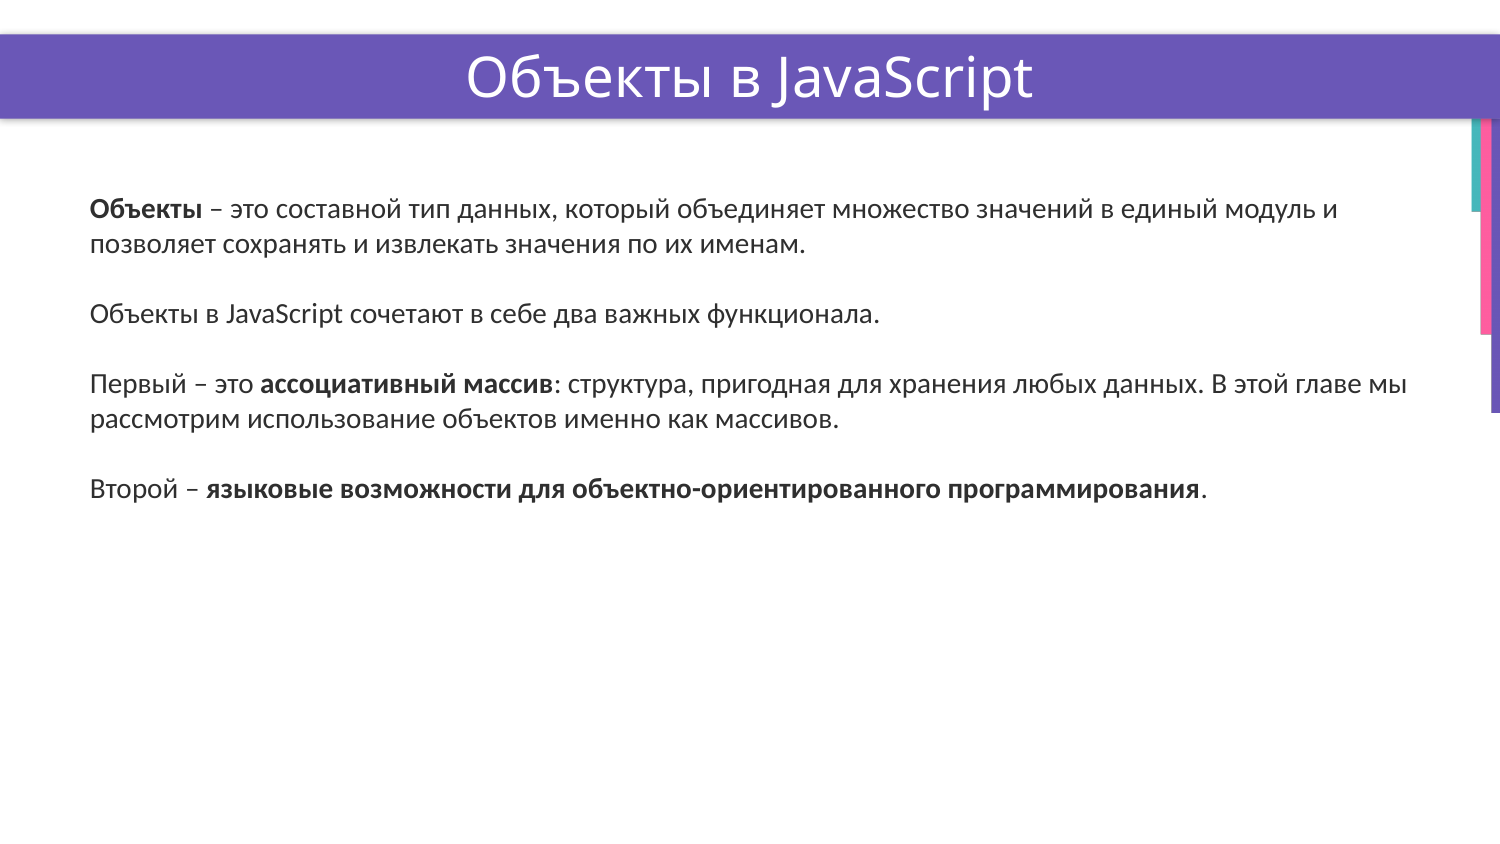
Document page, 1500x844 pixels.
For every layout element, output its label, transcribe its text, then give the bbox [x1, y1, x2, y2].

title Объекты в JavaScript [75, 34, 1425, 115]
picture [1472, 119, 1500, 412]
text_box Объекты – это составной тип данных, который объединяет множество значений в единый модуль и позволяет сохранять и извлекать значения по их именам. Объекты в JavaScript сочетают в себе два важных функционала. Первый – это ассоциативный массив: структура, пригодная для хранения любых данных. В этой главе мы рассмотрим использование объектов именно как массивов. Второй – языковые возможности для объектно-ориентированного программирования. [74, 181, 1425, 557]
